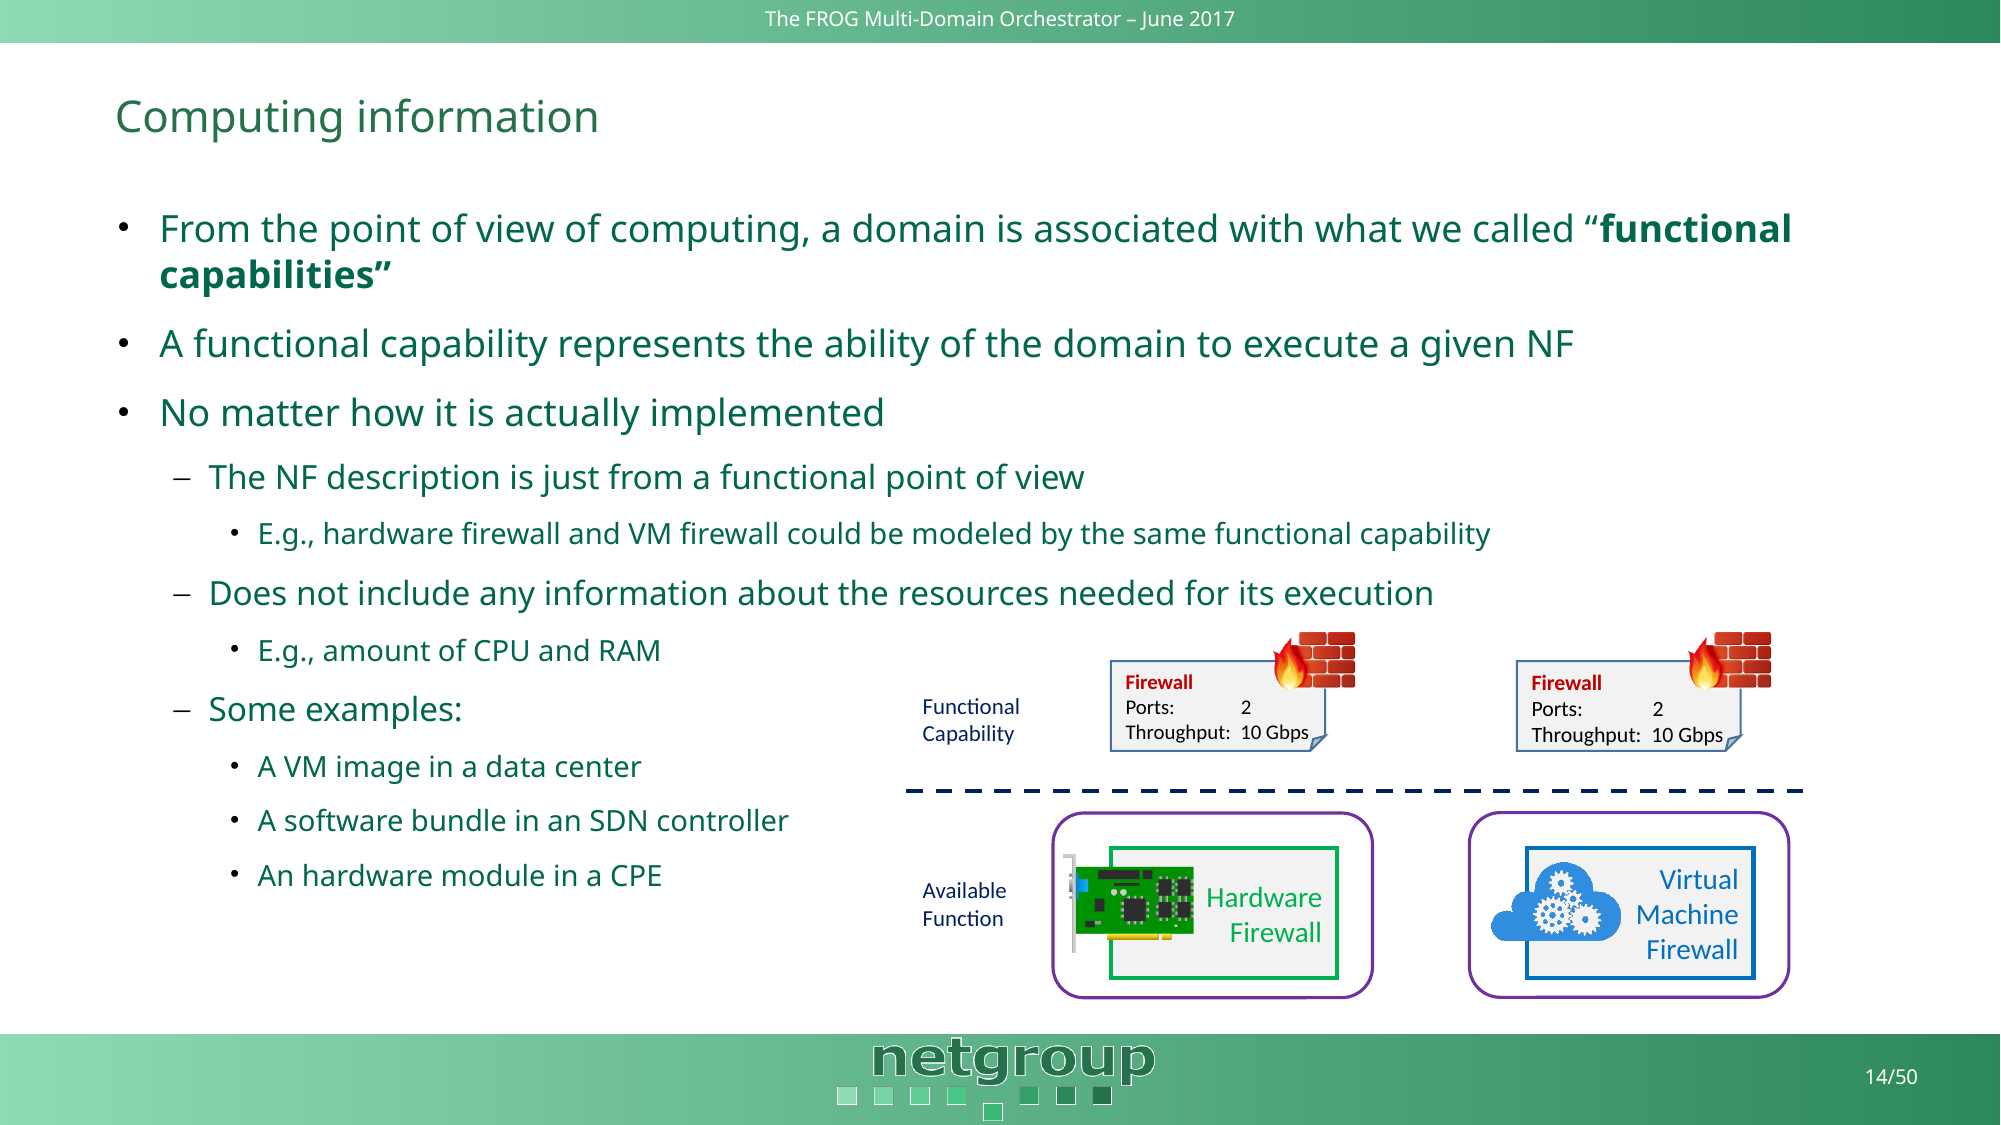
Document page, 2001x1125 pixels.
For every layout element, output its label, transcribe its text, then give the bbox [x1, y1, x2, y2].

title Computing information [99, 44, 1900, 185]
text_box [905, 632, 1805, 998]
list From the point of view of computing, a domain is associated with what we called “functional capabilities” A functional capability represents the ability of the domain to execute a given NF No matter how it is actually implemented The NF description is just from a functional point of view E.g., hardware firewall and VM firewall could be modeled by the same functional capability Does not include any information about the resources needed for its execution E.g., amount of CPU and RAM Some examples: A VM image in a data center A software bundle in an SDN controller An hardware module in a CPE [102, 196, 1903, 939]
picture [837, 1037, 1155, 1121]
